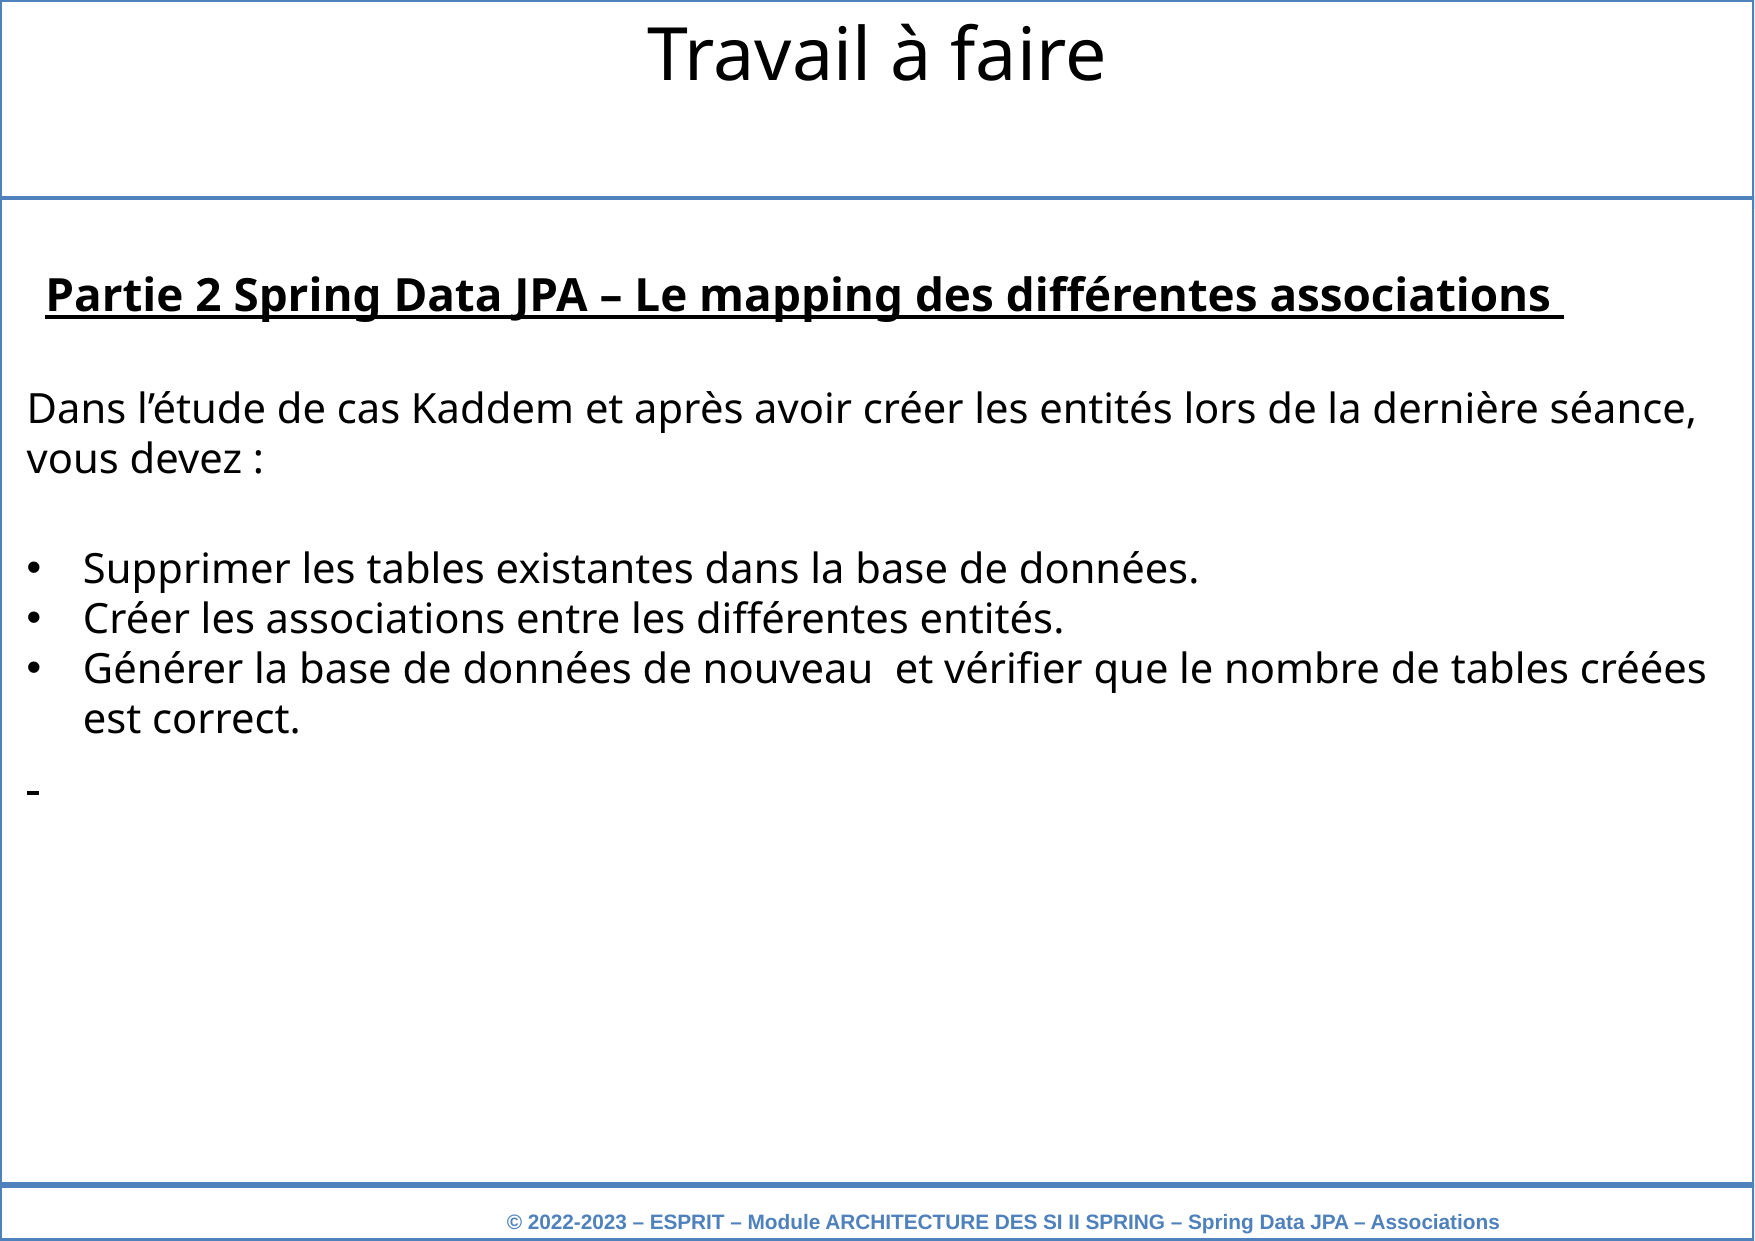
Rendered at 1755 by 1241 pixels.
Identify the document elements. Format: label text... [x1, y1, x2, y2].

title Travail à faire [0, 6, 1755, 214]
list Partie 2 Spring Data JPA – Le mapping des différentes associations Dans l’étude de cas Kaddem et après avoir créer les entités lors de la dernière séance, vous devez : Supprimer les tables existantes dans la base de données. Créer les associations entre les différentes entités. Générer la base de données de nouveau et vérifier que le nombre de tables créées est correct. [26, 206, 1755, 912]
